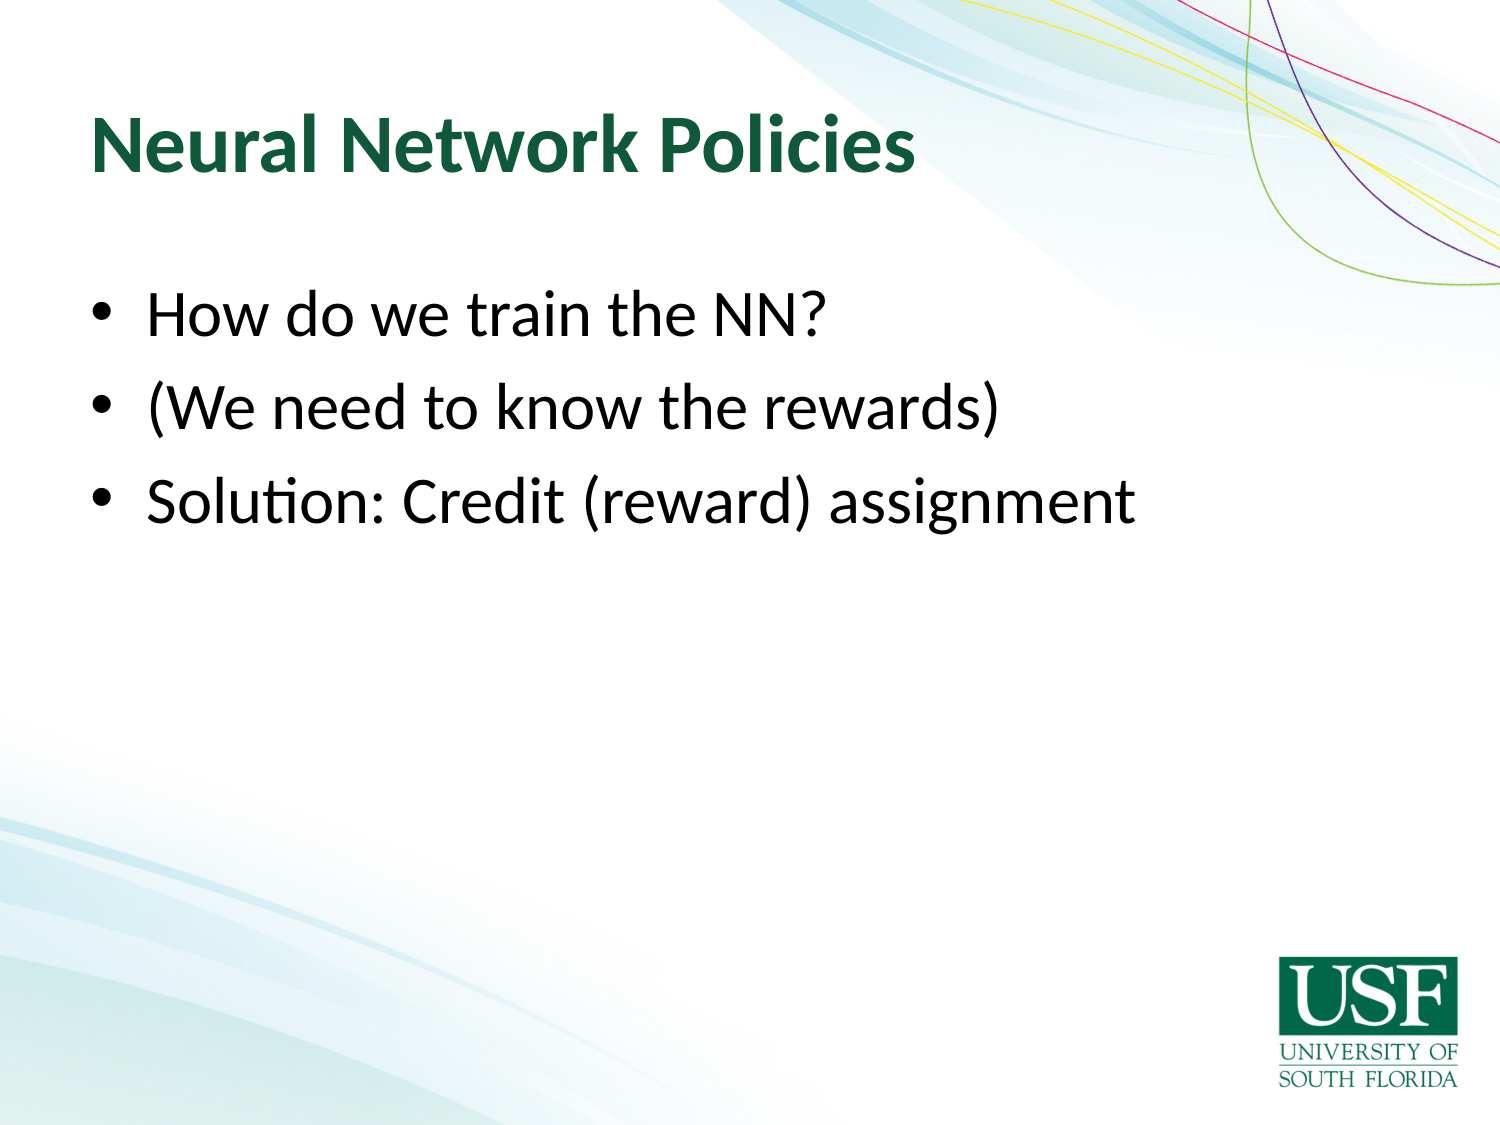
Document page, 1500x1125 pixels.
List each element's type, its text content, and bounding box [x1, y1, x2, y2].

title Neural Network Policies [75, 45, 1425, 233]
picture [0, 0, 1500, 1125]
list How do we train the NN? (We need to know the rewards) Solution: Credit (reward) assignment [75, 262, 1425, 1005]
